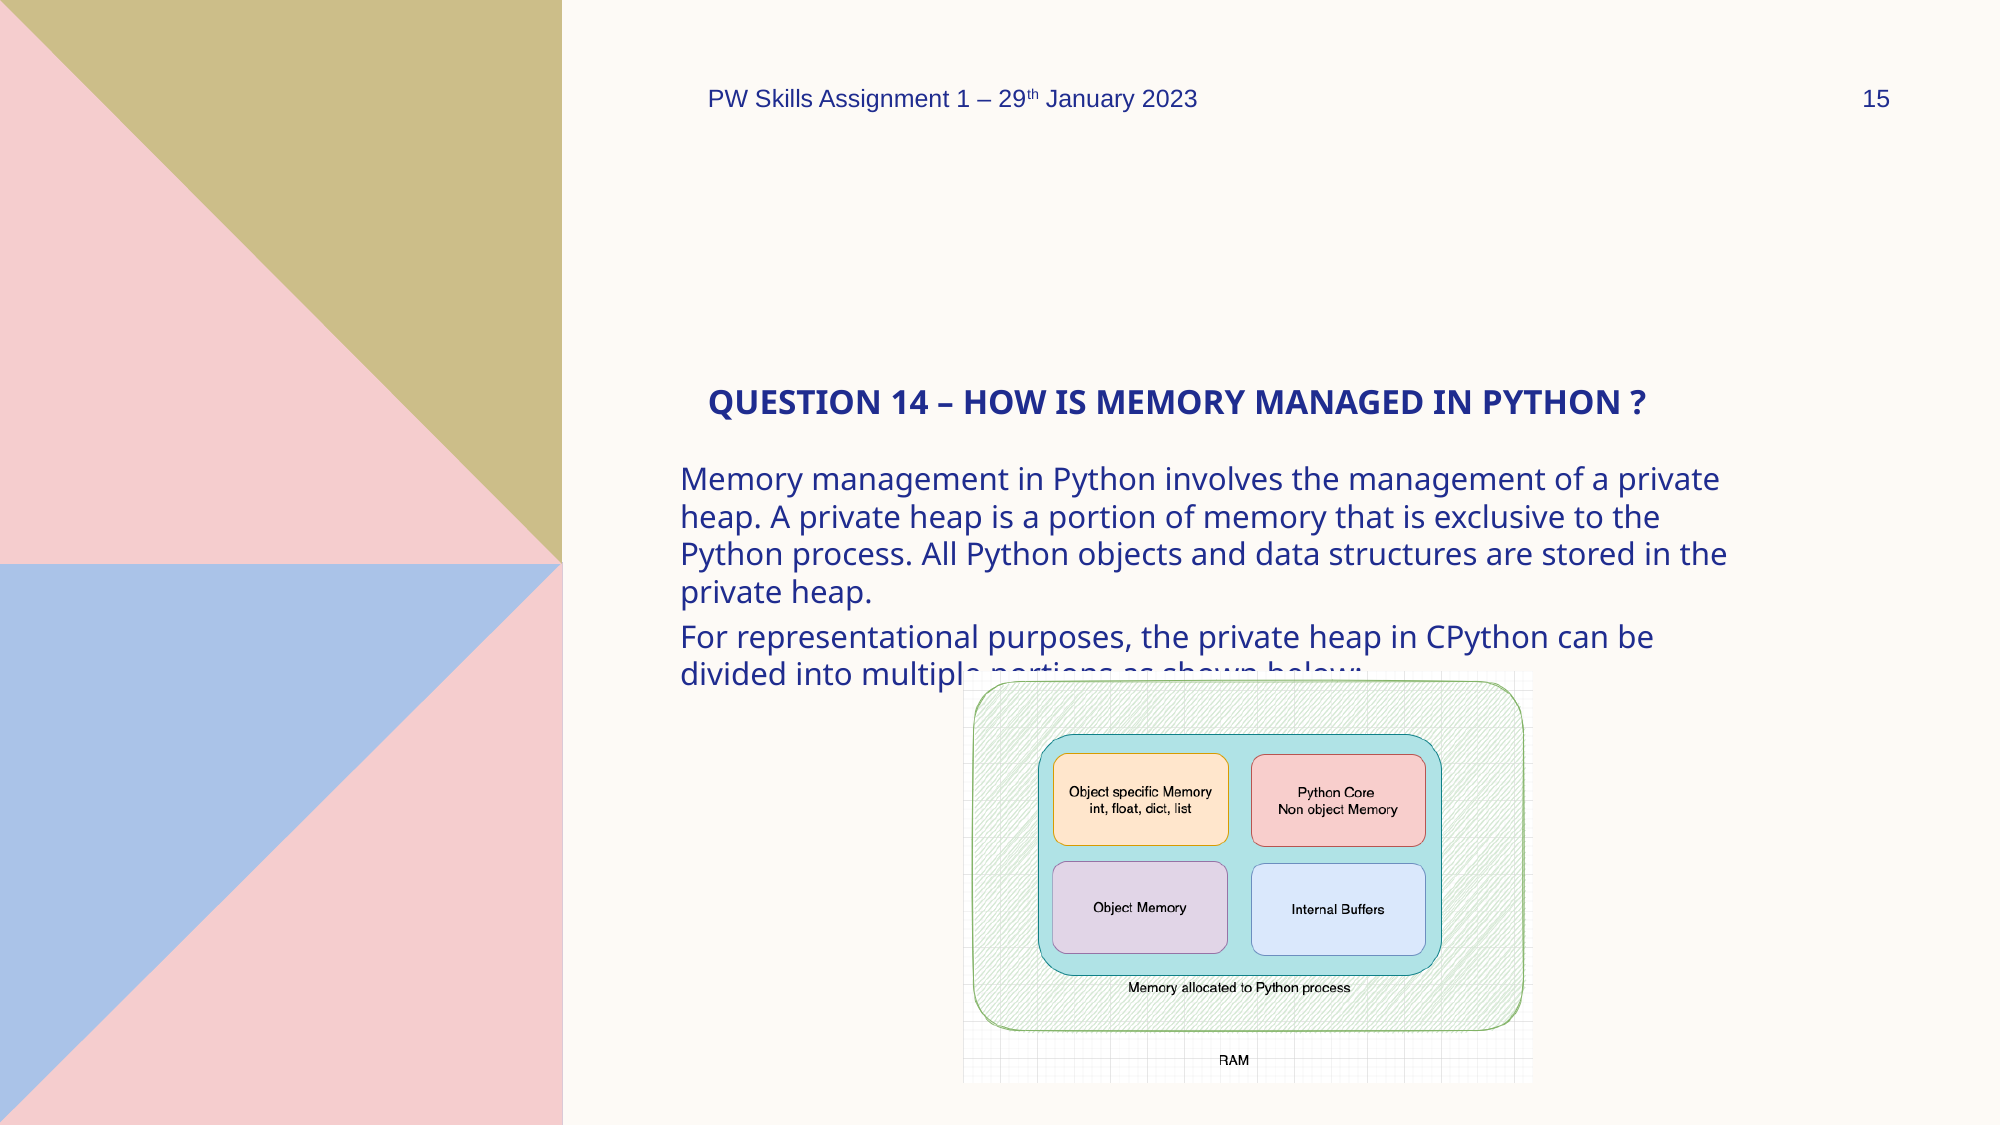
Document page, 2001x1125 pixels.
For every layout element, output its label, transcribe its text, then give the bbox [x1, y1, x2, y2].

title Question 14 – how is memory managed in python ? [693, 373, 1803, 500]
slide_number 15 [1795, 75, 1958, 120]
picture [963, 671, 1533, 1083]
footer PW Skills Assignment 1 – 29th January 2023 [693, 75, 1218, 120]
list Memory management in Python involves the management of a private heap. A private heap is a portion of memory that is exclusive to the Python process. All Python objects and data structures are stored in the private heap. For representational purposes, the private heap in CPython can be divided into multiple portions as shown below: [664, 452, 1775, 684]
